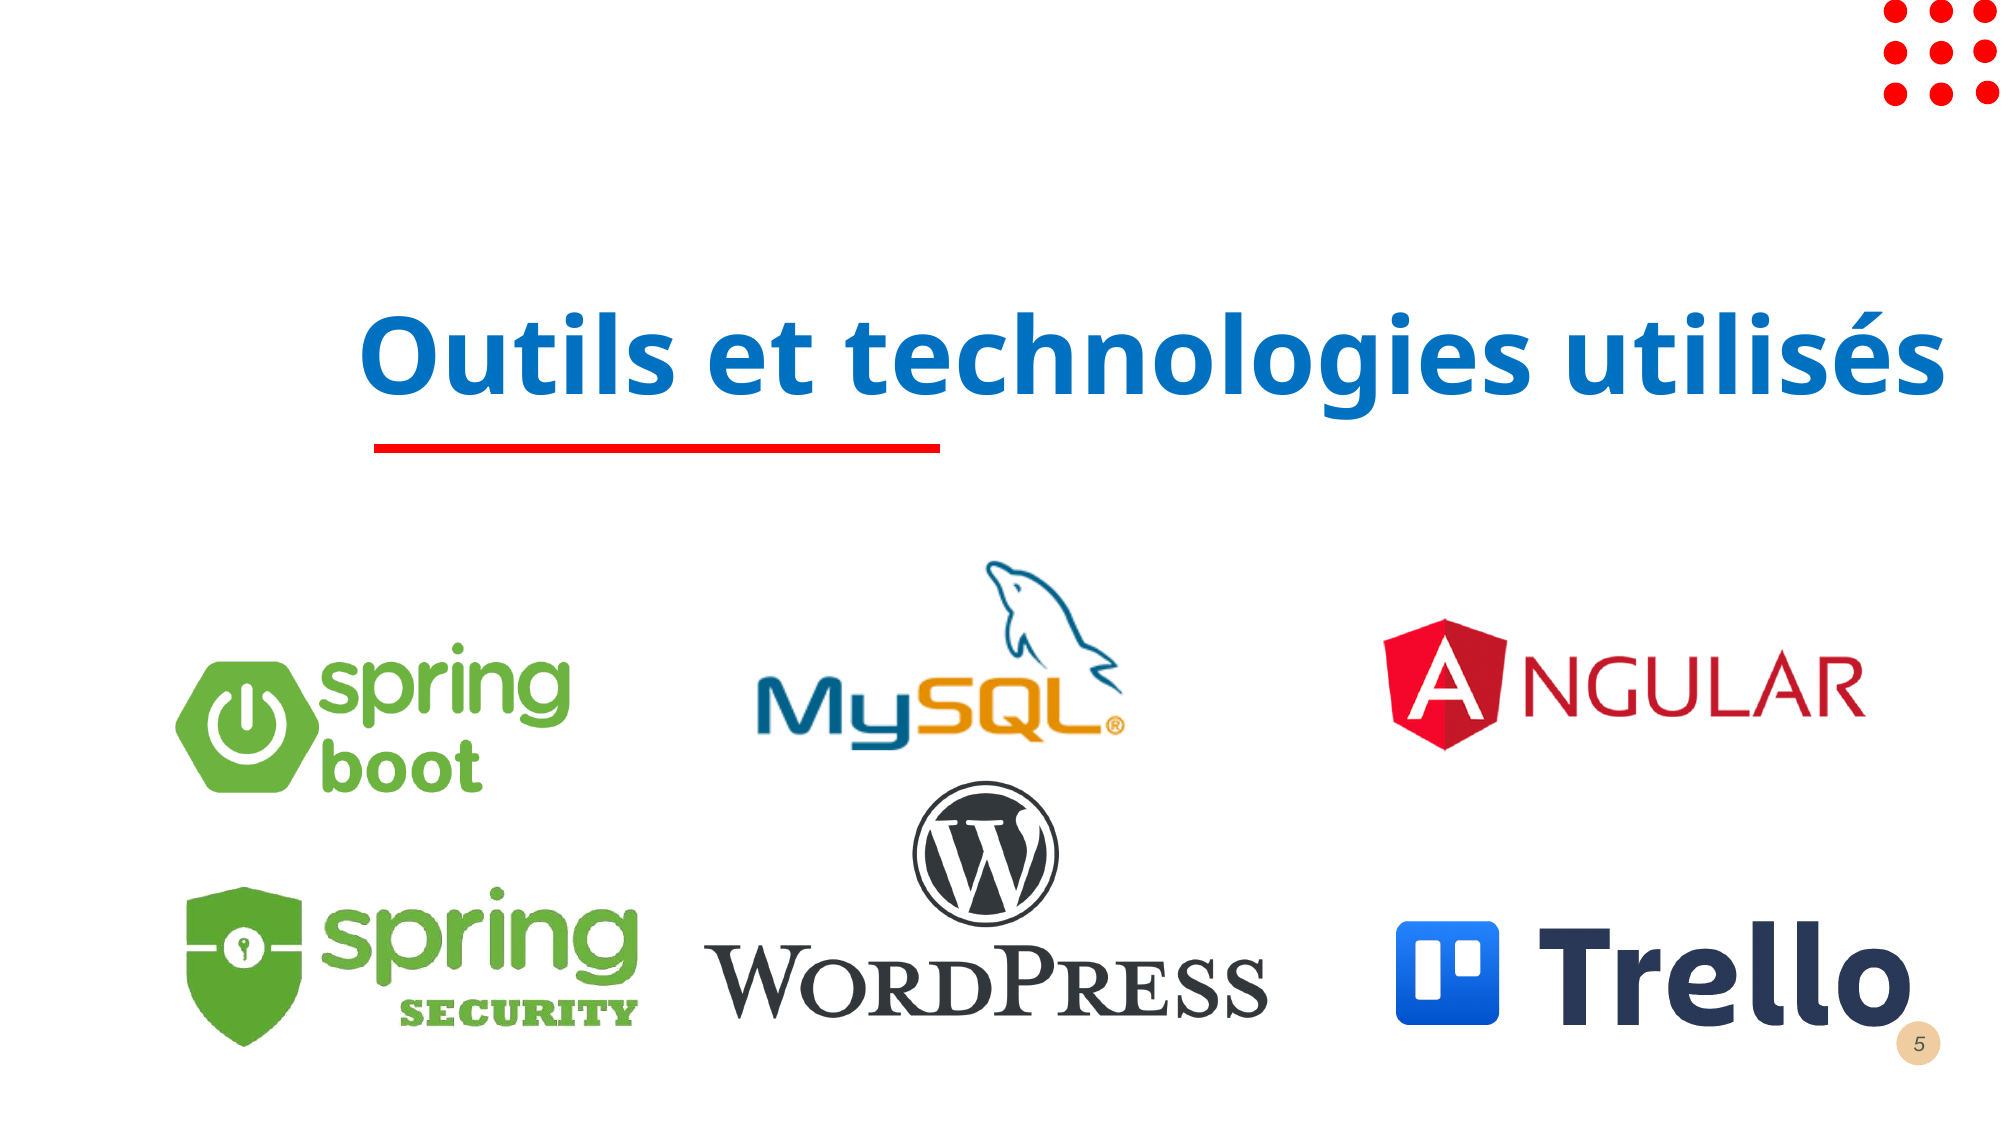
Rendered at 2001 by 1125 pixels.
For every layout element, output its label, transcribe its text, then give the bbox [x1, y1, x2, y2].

text_box [1972, 0, 1998, 25]
picture [1360, 547, 1889, 823]
picture [154, 440, 1340, 1092]
slide_number 5 [1881, 1012, 1940, 1073]
text_box [1928, 0, 1955, 25]
text_box Outils et technologies utilisés [340, 250, 2000, 469]
text_box [1972, 38, 1998, 65]
text_box [1928, 81, 1955, 108]
text_box [1882, 39, 1909, 66]
text_box [1882, 0, 1909, 25]
text_box [1974, 79, 2000, 106]
text_box [1882, 81, 1909, 108]
picture [1395, 900, 1910, 1048]
picture [171, 620, 576, 833]
text_box [1928, 39, 1955, 66]
